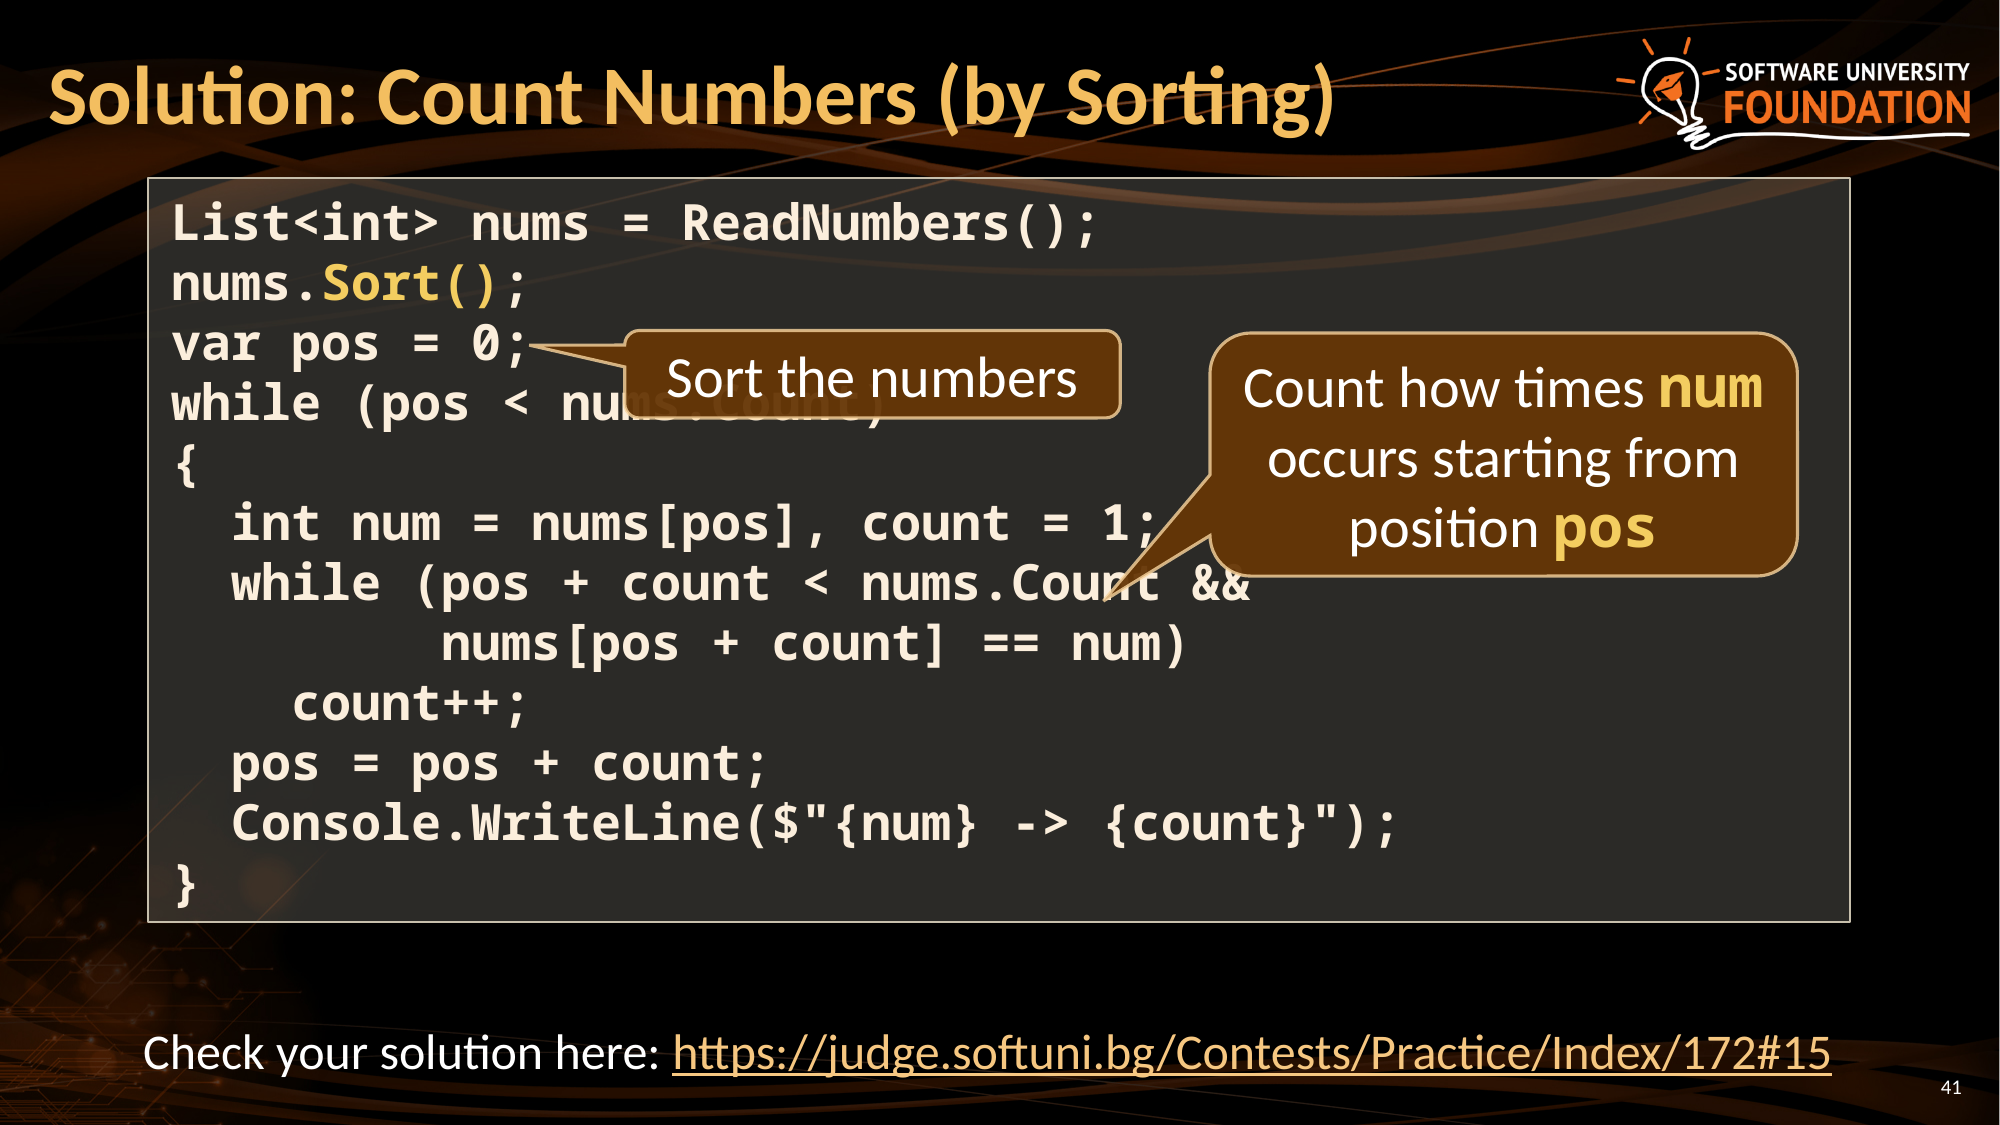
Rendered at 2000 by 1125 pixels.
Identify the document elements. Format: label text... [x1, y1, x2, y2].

picture [0, 0, 2000, 1125]
text_box Sort the numbers [528, 329, 1122, 420]
slide_number 41 [1897, 1070, 1968, 1103]
text_box Check your solution here: https://judge.softuni.bg/Contests/Practice/Index/172#15 [124, 1012, 1863, 1088]
text_box Count how times num occurs starting from position pos [1102, 331, 1799, 602]
title Solution: Count Numbers (by Sorting) [30, 6, 1602, 189]
text_box List<int> nums = ReadNumbers(); nums.Sort(); var pos = 0; while (pos < nums.Count) { int num = nums[pos], count = 1; while (pos + count < nums.Count && nums[pos + count] == num) count++; pos = pos + count; Console.WriteLine($"{num} -> {count}"); } [147, 178, 1850, 922]
